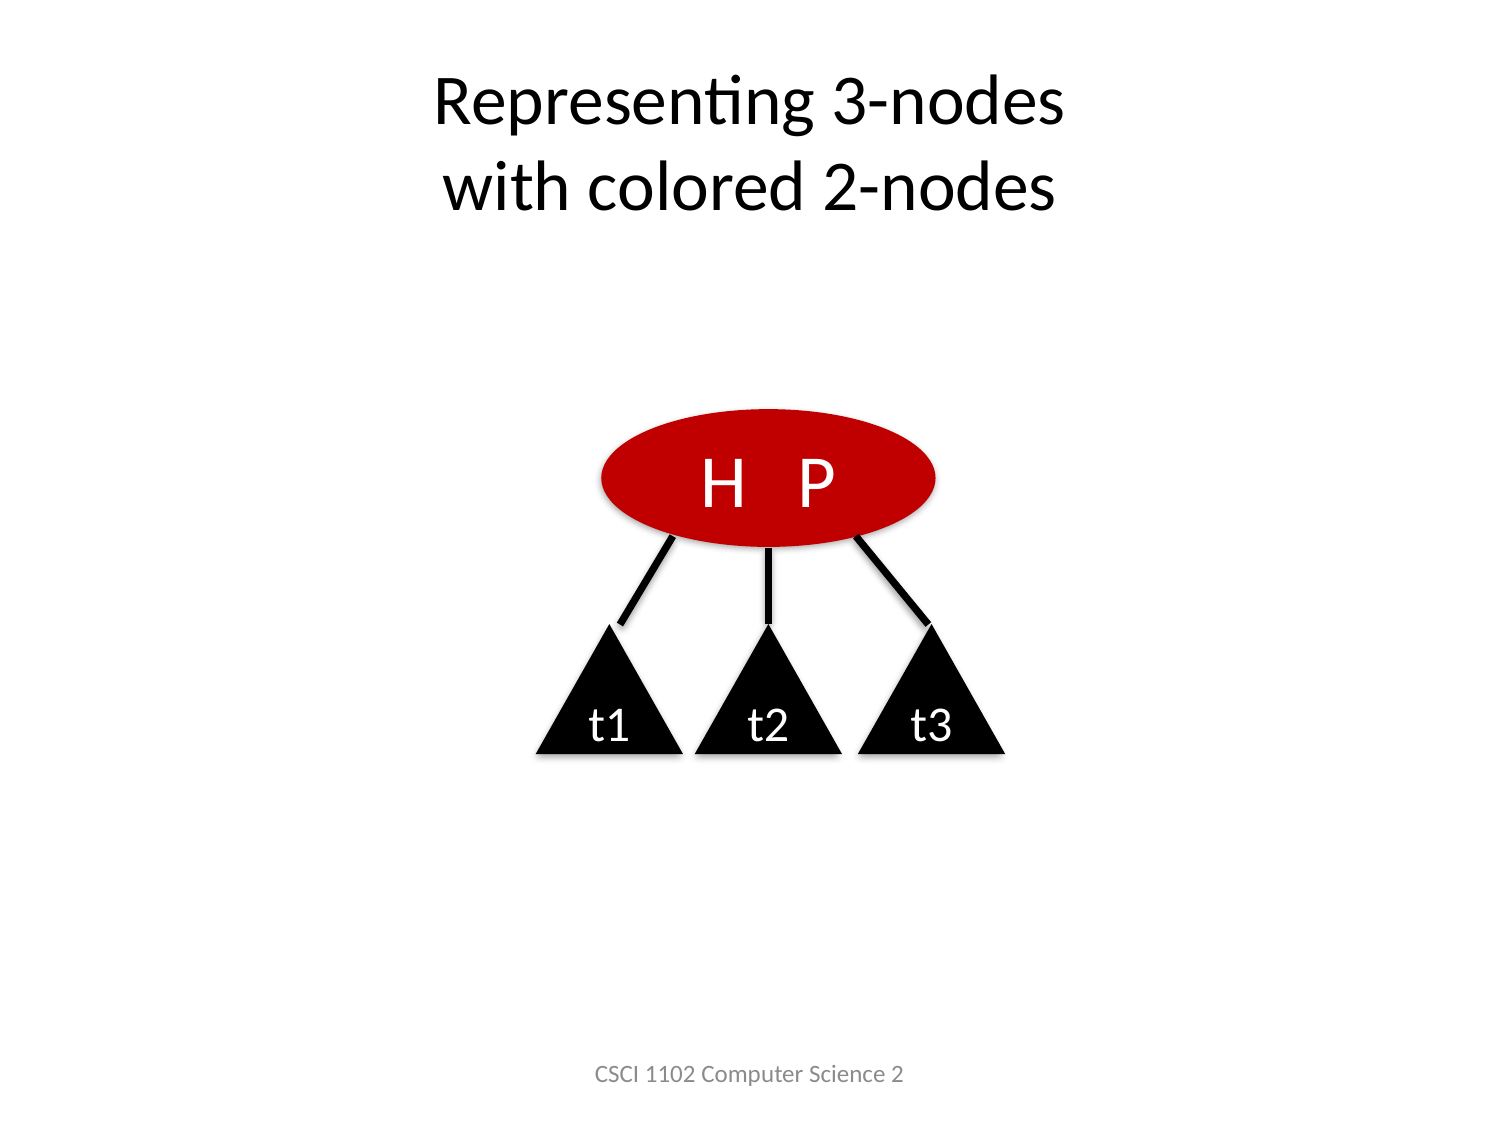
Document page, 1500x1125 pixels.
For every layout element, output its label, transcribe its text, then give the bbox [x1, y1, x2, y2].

title Representing 3-nodes with colored 2-nodes [75, 45, 1425, 233]
footer CSCI 1102 Computer Science 2 [512, 1042, 988, 1103]
text_box t1 [535, 623, 684, 755]
text_box H P [600, 408, 937, 548]
text_box t3 [857, 625, 1006, 755]
text_box t2 [694, 628, 843, 755]
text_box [619, 535, 674, 625]
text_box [855, 535, 929, 625]
